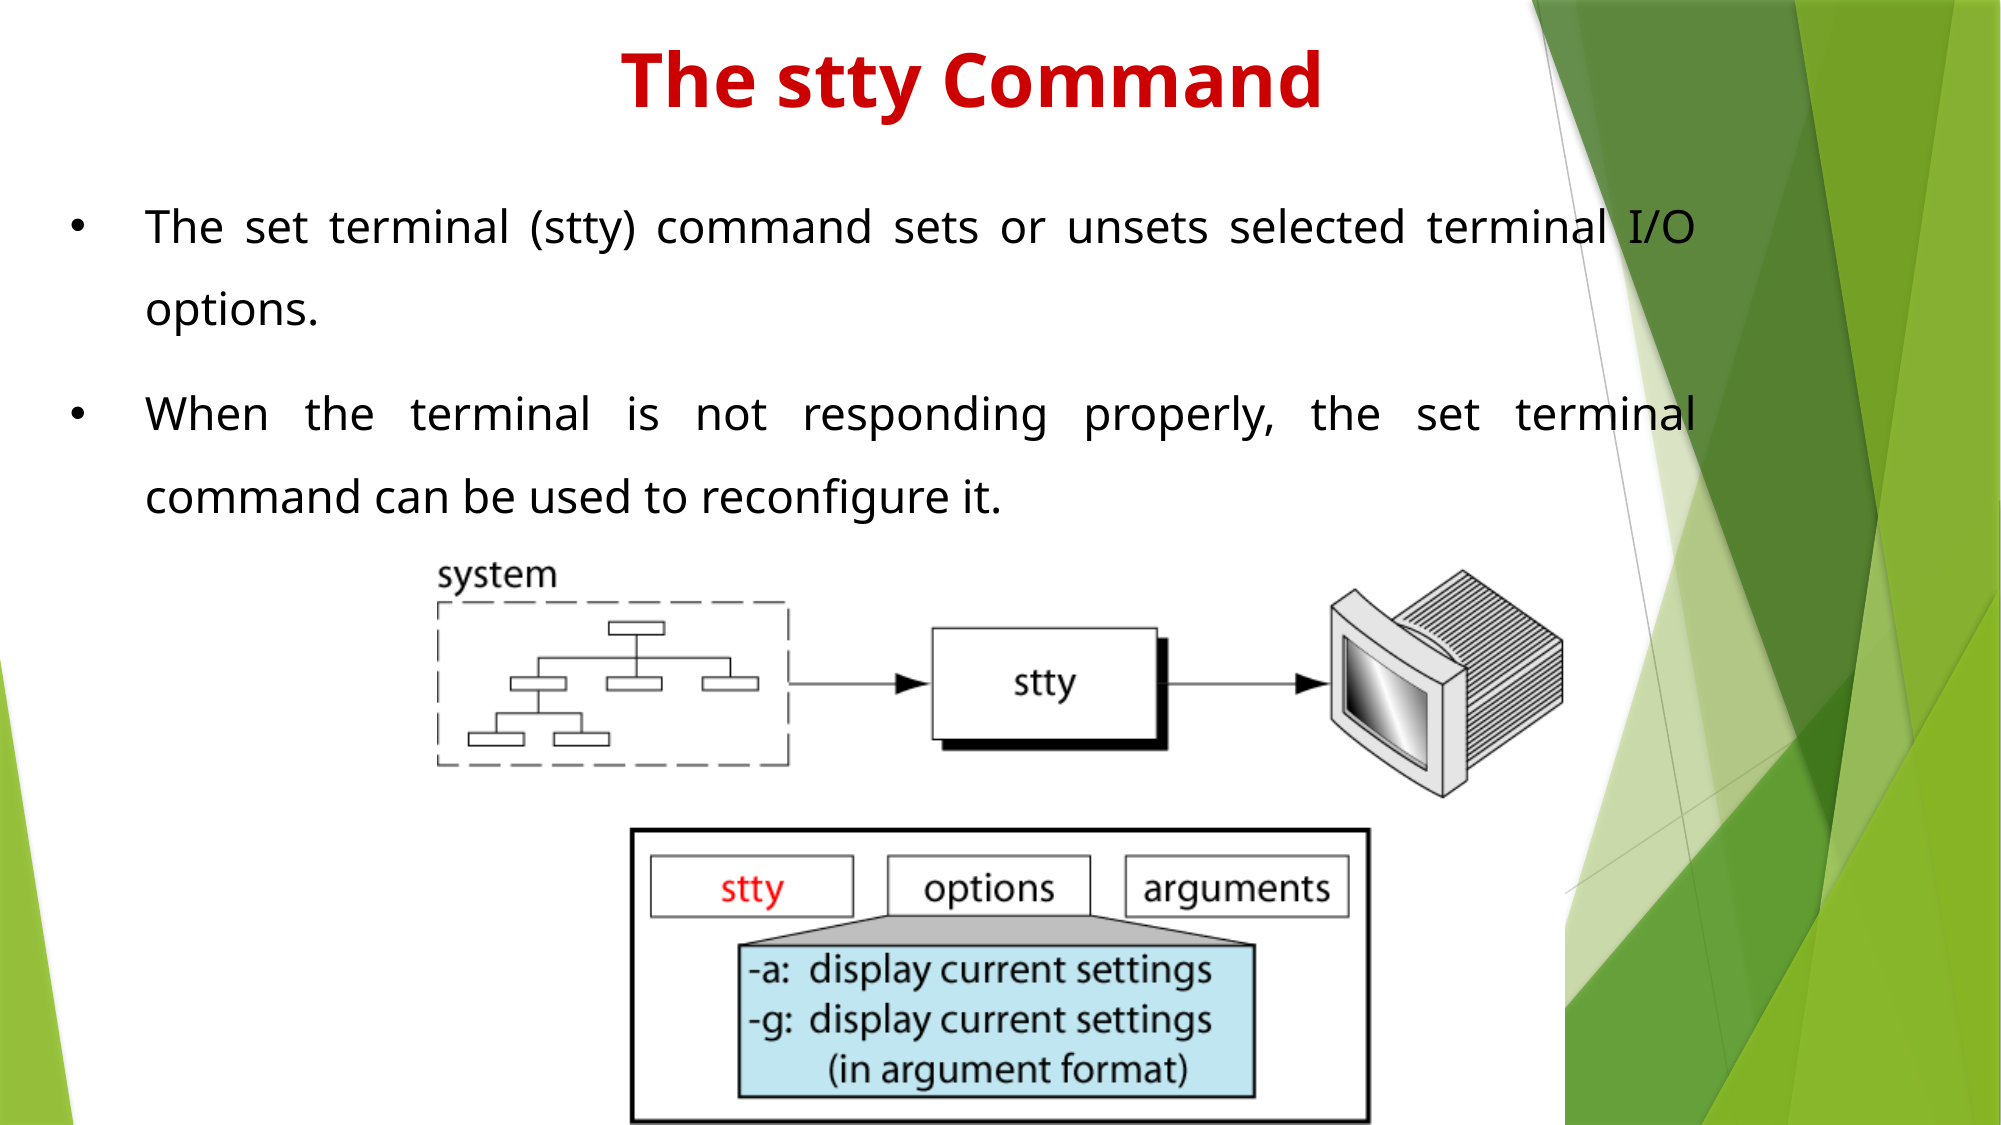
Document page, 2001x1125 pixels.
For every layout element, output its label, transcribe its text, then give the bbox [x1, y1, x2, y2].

text_box The set terminal (stty) command sets or unsets selected terminal I/O options. When the terminal is not responding properly, the set terminal command can be used to reconfigure it. [55, 162, 1713, 530]
text_box The stty Command [605, 24, 1340, 130]
picture [436, 553, 1566, 1125]
